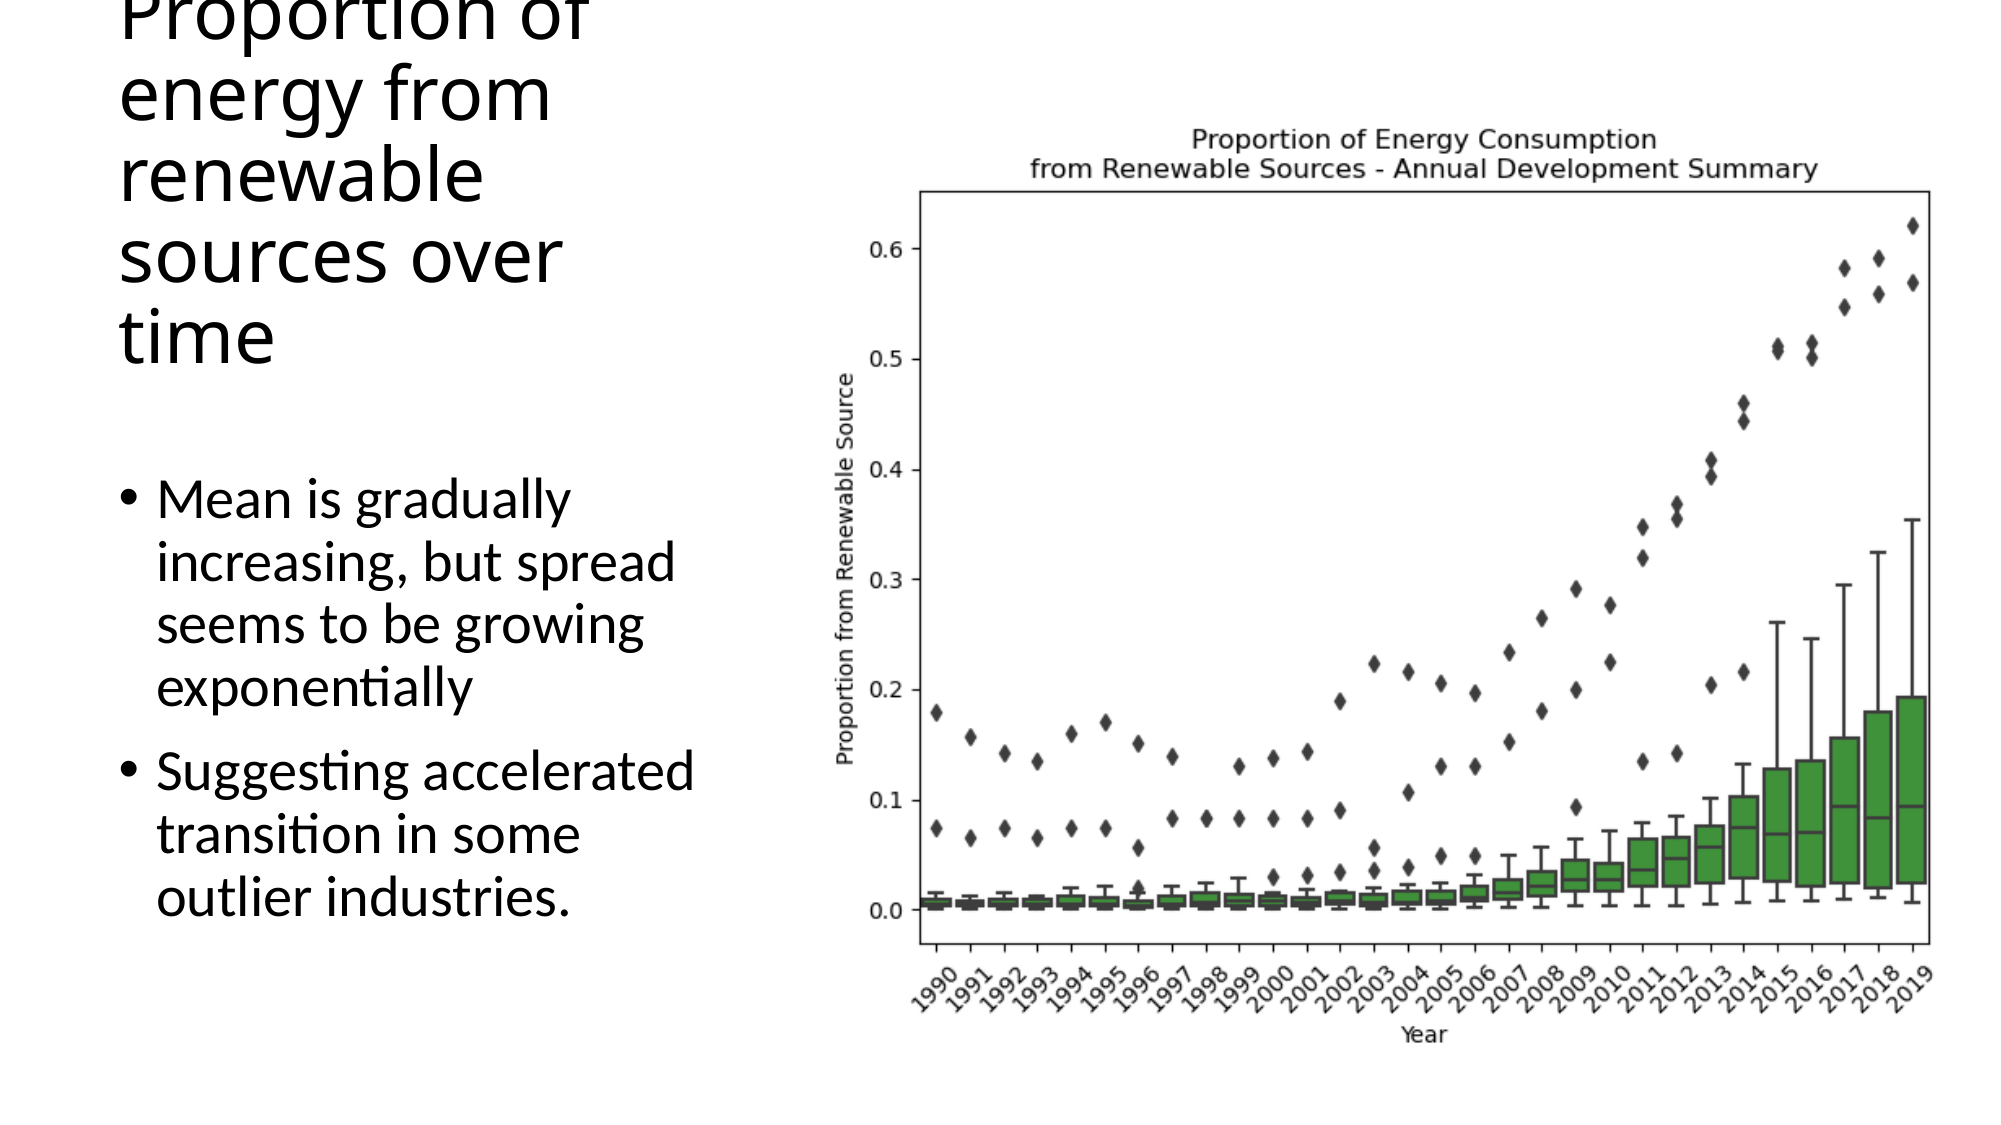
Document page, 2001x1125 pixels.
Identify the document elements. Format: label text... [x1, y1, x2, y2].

text_box Mean is gradually increasing, but spread seems to be growing exponentially Suggesting accelerated transition in some outlier industries. [103, 460, 758, 1073]
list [757, 74, 2000, 1051]
title Proportion of energy from renewable sources over time [103, 104, 708, 387]
